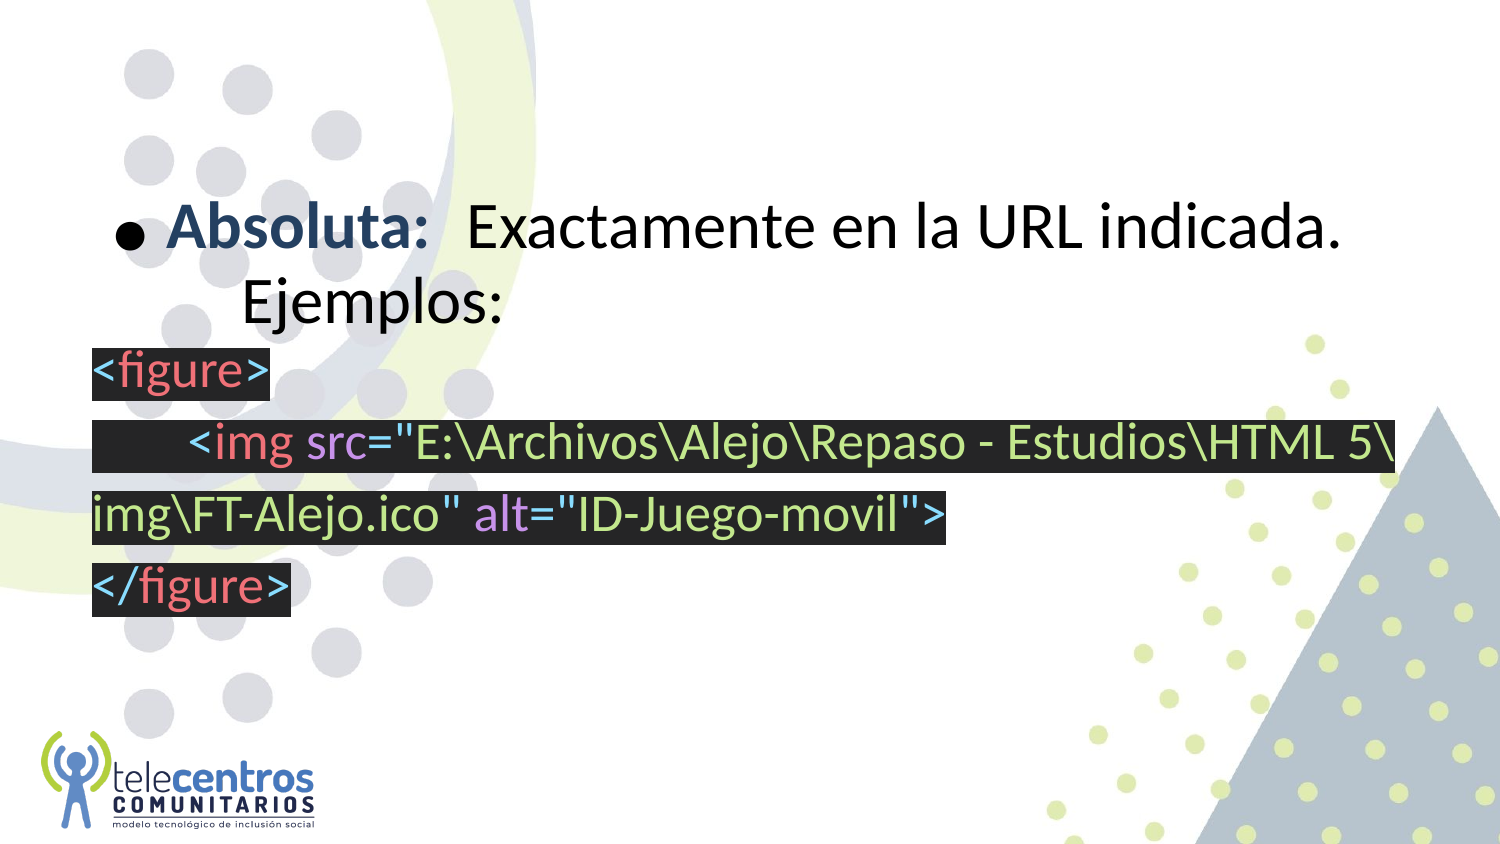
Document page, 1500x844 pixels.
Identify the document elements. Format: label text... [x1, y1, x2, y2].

list Absoluta: Exactamente en la URL indicada. Ejemplos: <figure> <img src="E:\Archivos\Alejo\Repaso - Estudios\HTML 5\img\FT-Alejo.ico" alt="ID-Juego-movil"> </figure> [76, 191, 1427, 749]
picture [0, 0, 1500, 844]
